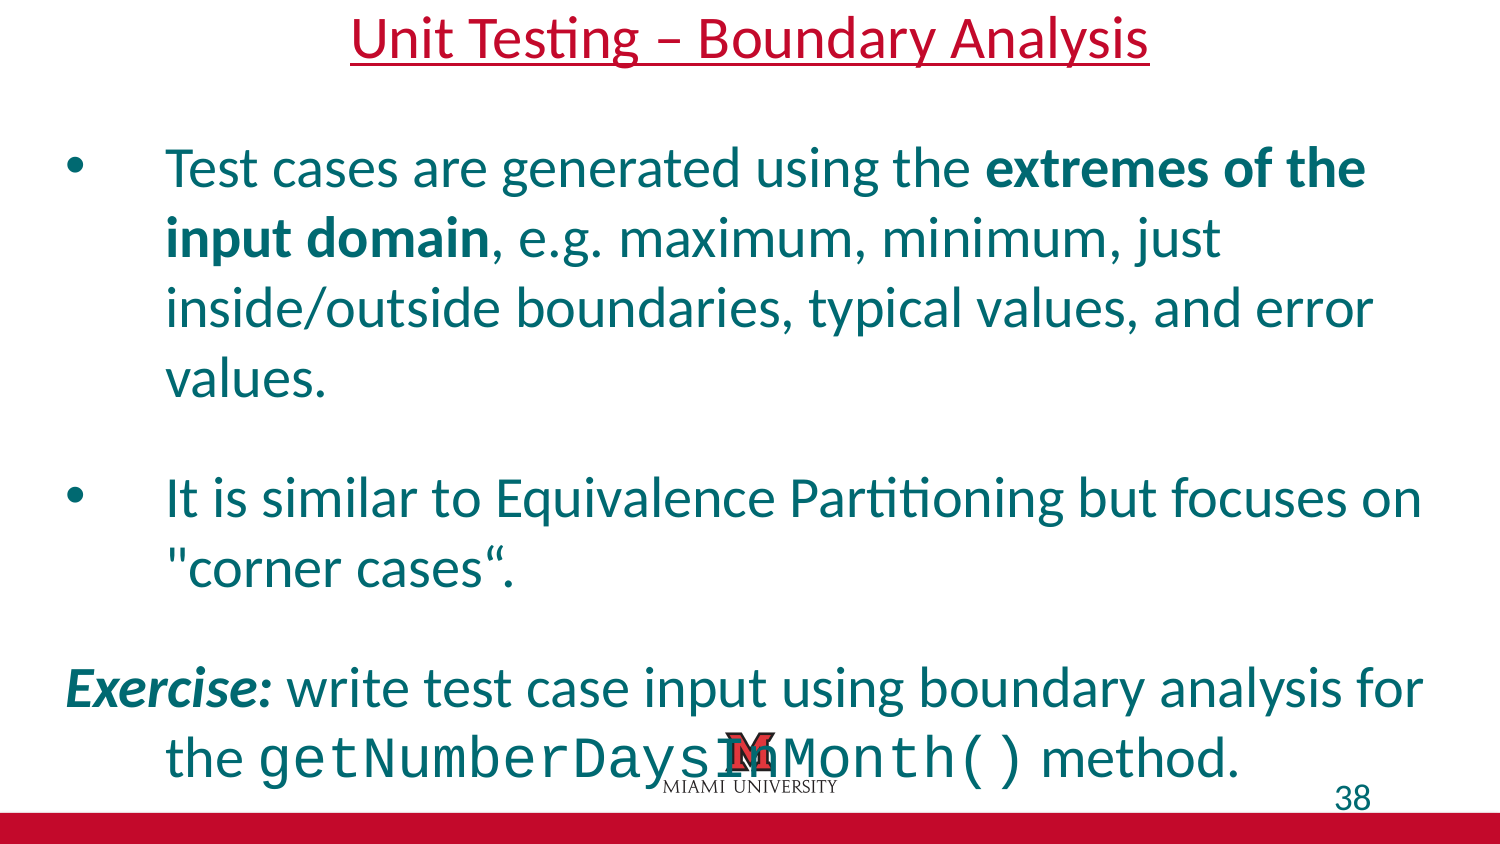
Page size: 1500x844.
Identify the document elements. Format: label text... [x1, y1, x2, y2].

title Unit Testing – Boundary Analysis [75, 0, 1425, 79]
slide_number 38 [1319, 765, 1425, 797]
list Test cases are generated using the extremes of the input domain, e.g. maximum, minimum, just inside/outside boundaries, typical values, and error values. It is similar to Equivalence Partitioning but focuses on "corner cases“. Exercise: write test case input using boundary analysis for the getNumberDaysInMonth() method. [50, 121, 1500, 741]
